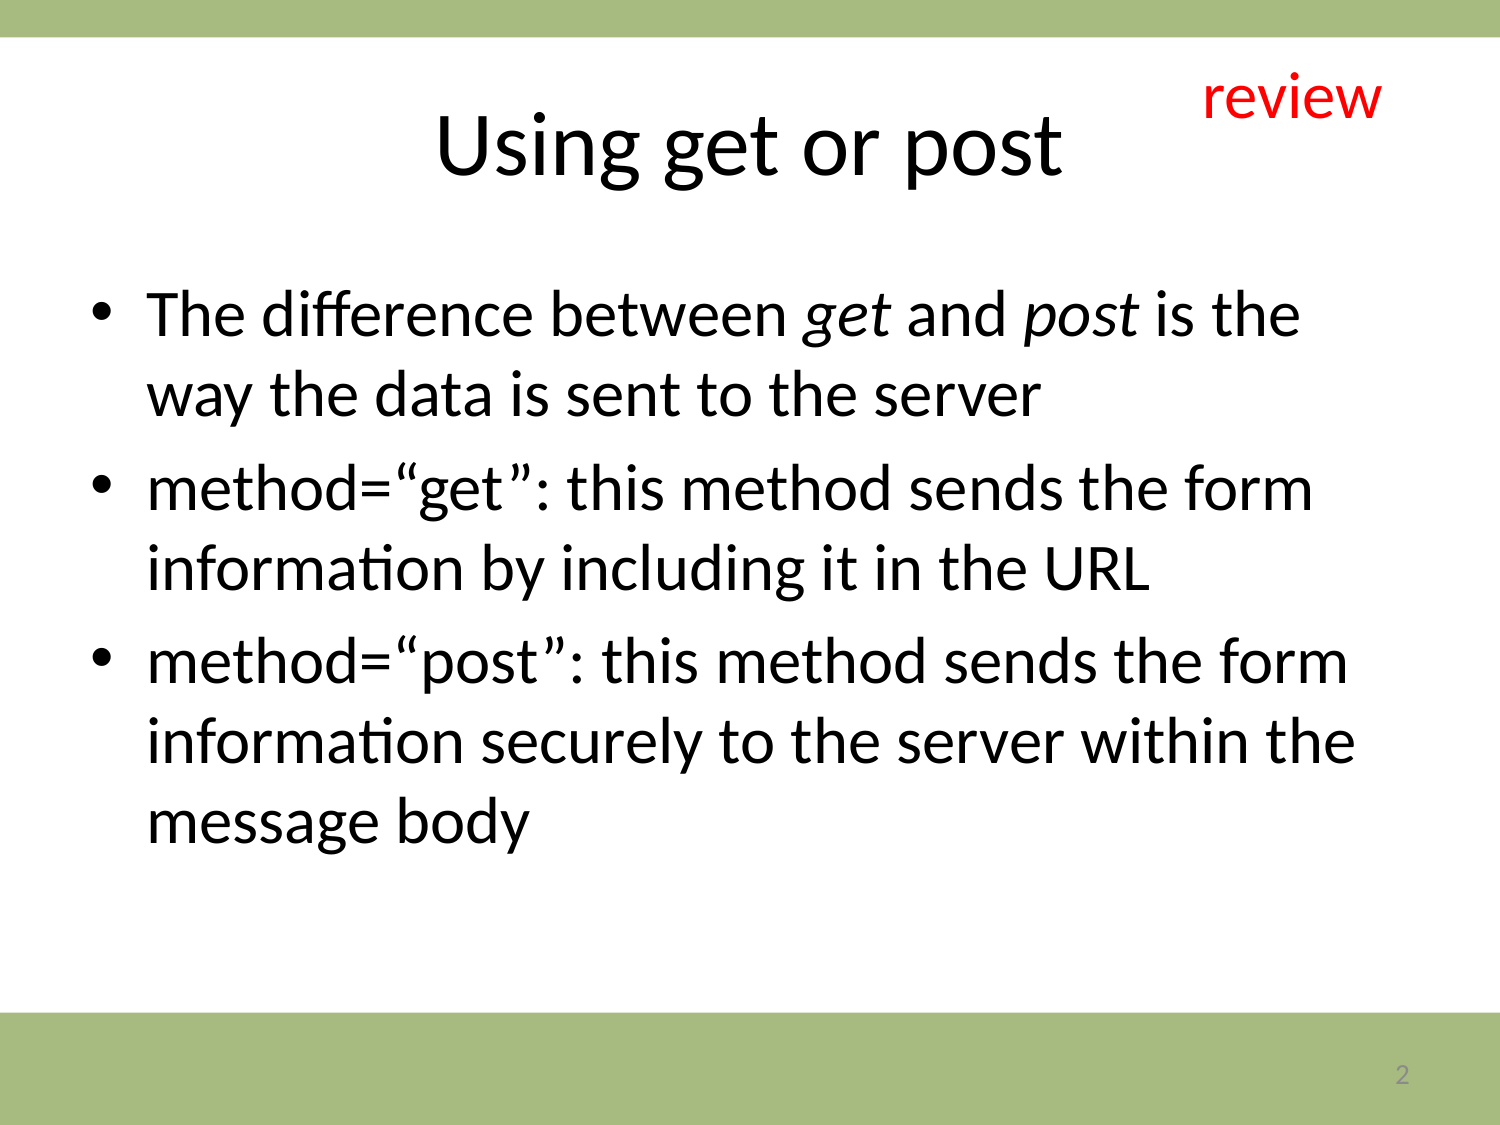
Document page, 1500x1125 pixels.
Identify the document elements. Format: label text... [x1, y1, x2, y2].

text_box review [1187, 45, 1488, 140]
title Using get or post [75, 45, 1425, 233]
list The difference between get and post is the way the data is sent to the server method=“get”: this method sends the form information by including it in the URL method=“post”: this method sends the form information securely to the server within the message body [75, 262, 1425, 1005]
slide_number 2 [1074, 1042, 1425, 1103]
